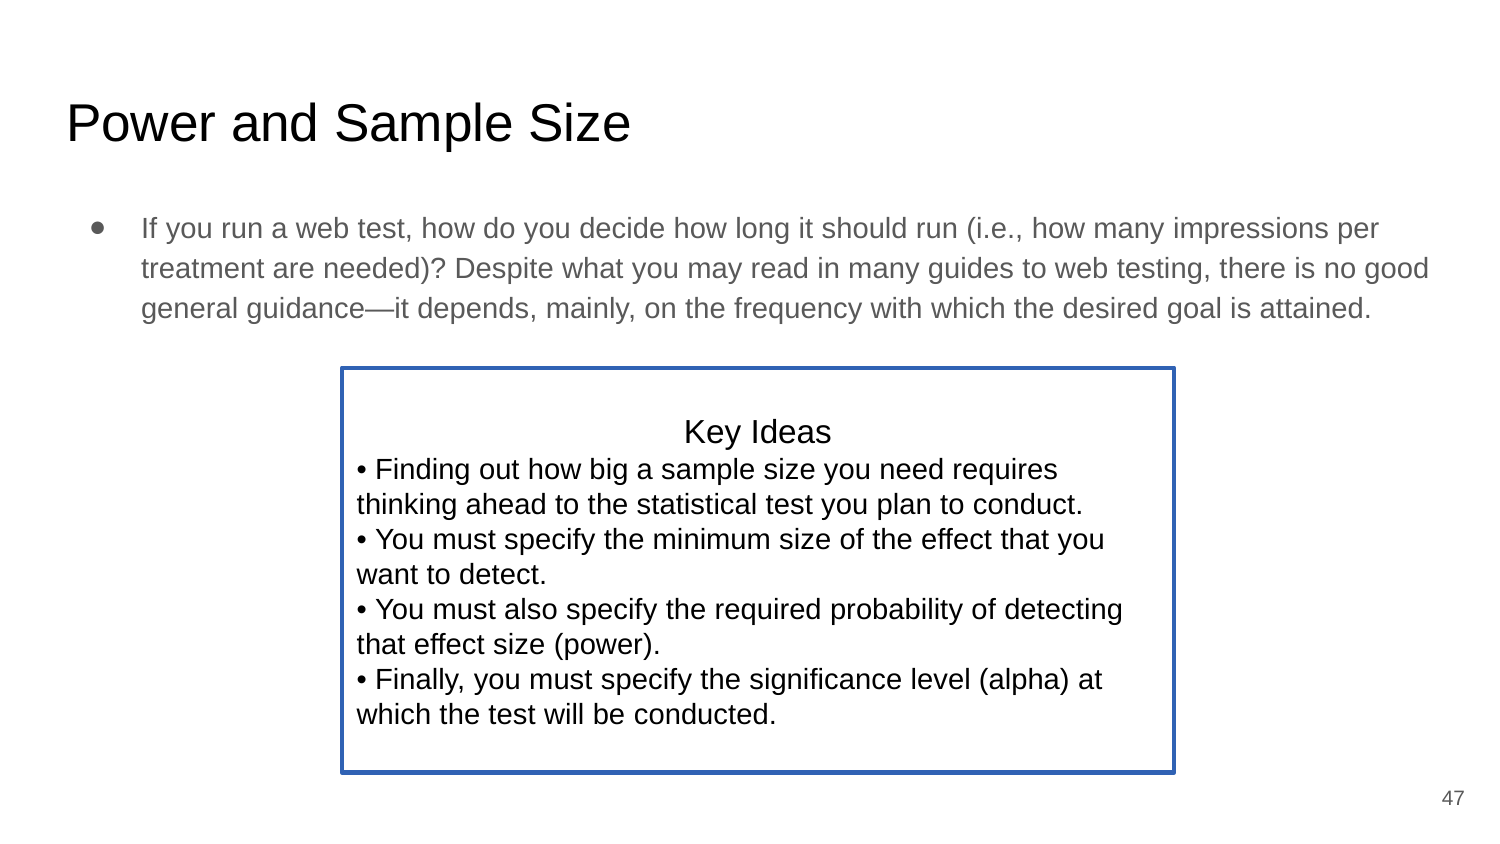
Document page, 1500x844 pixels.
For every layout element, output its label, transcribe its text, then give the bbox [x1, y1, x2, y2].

text_box Key Ideas • Finding out how big a sample size you need requires thinking ahead to the statistical test you plan to conduct. • You must specify the minimum size of the effect that you want to detect. • You must also specify the required probability of detecting that effect size (power). • Finally, you must specify the significance level (alpha) at which the test will be conducted. [340, 366, 1176, 775]
list If you run a web test, how do you decide how long it should run (i.e., how many impressions per treatment are needed)? Despite what you may read in many guides to web testing, there is no good general guidance—it depends, mainly, on the frequency with which the desired goal is attained. [51, 189, 1463, 750]
title Power and Sample Size [51, 72, 1449, 167]
slide_number 47 [1389, 764, 1480, 830]
